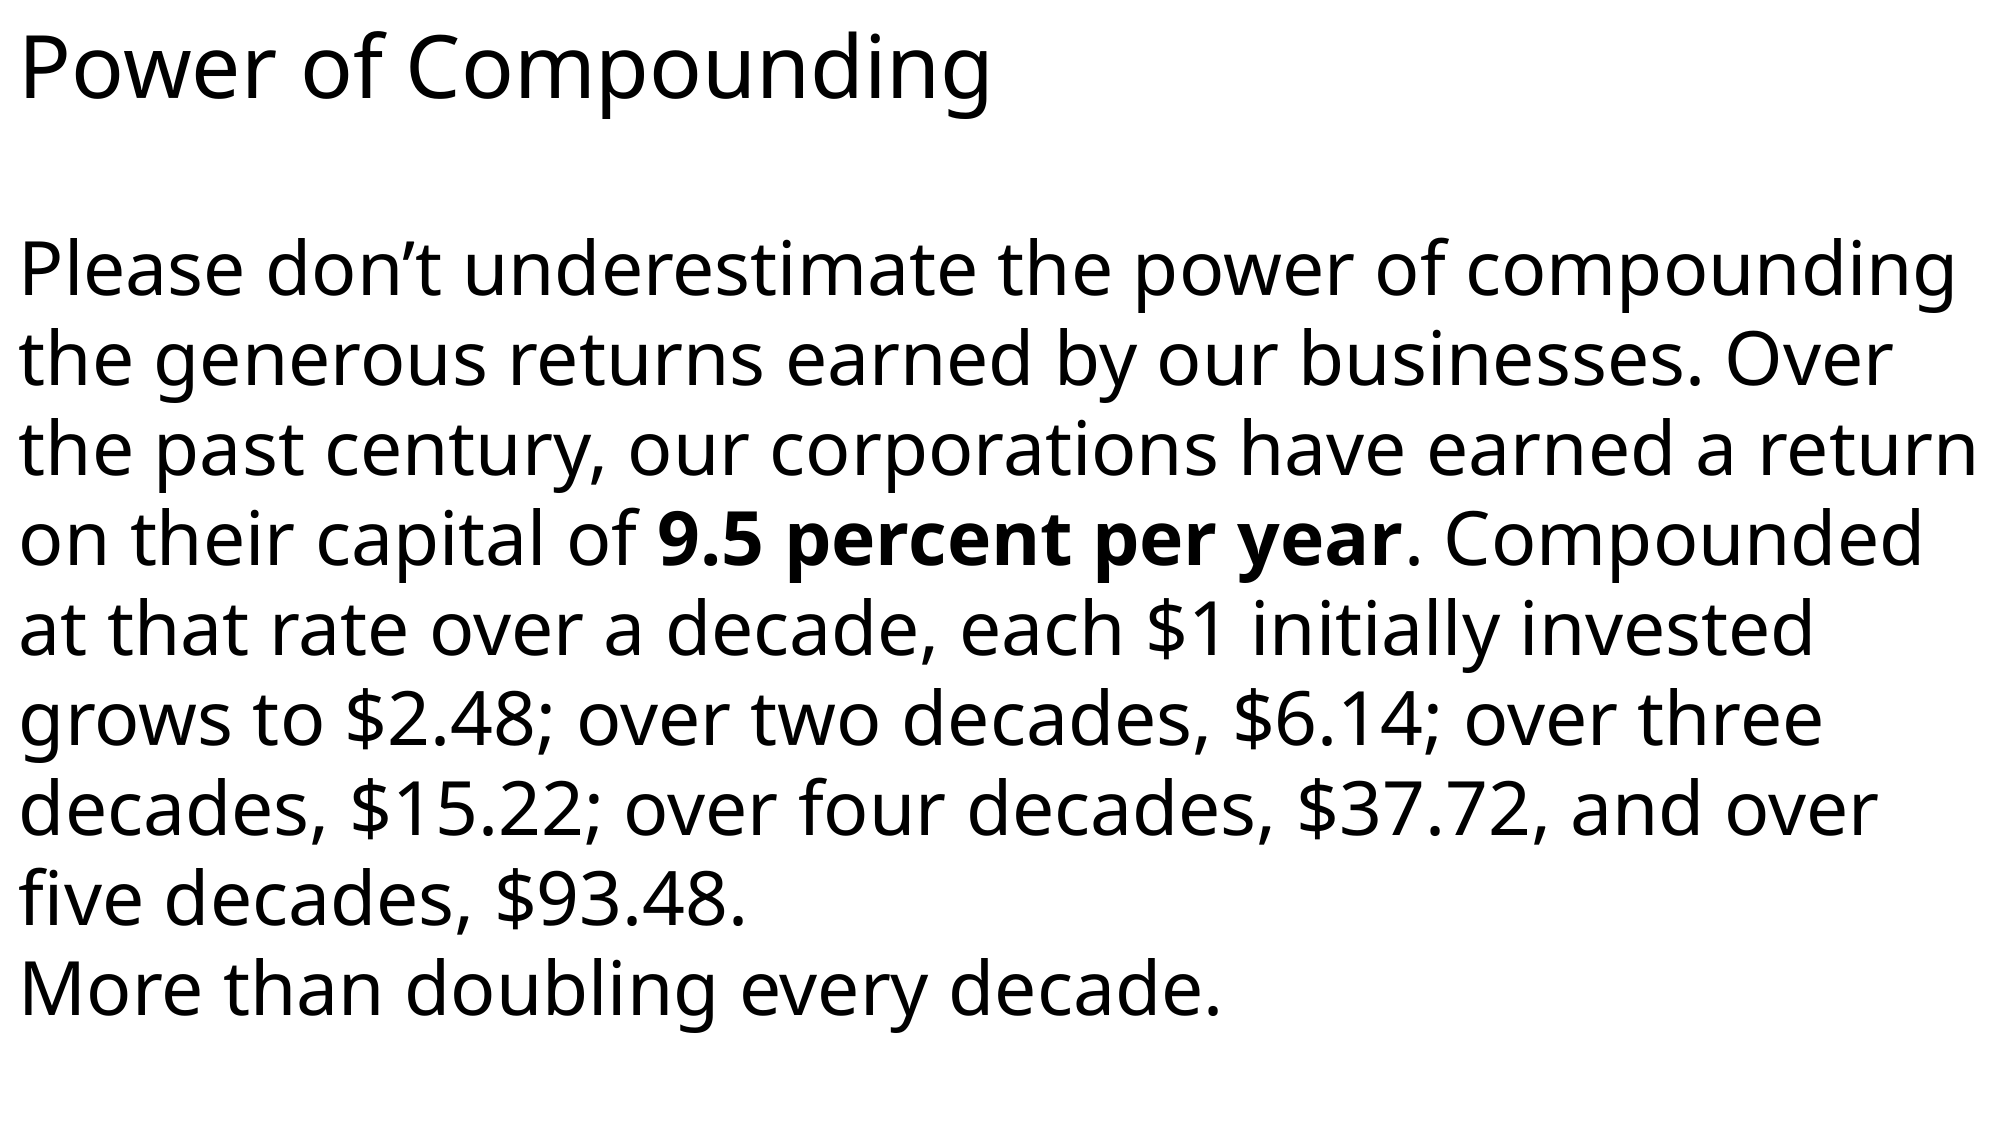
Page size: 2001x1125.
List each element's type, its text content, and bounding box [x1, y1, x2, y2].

text_box Power of Compounding Please don’t underestimate the power of compounding the generous returns earned by our businesses. Over the past century, our corporations have earned a return on their capital of 9.5 percent per year. Compounded at that rate over a decade, each $1 initially invested grows to $2.48; over two decades, $6.14; over three decades, $15.22; over four decades, $37.72, and over five decades, $93.48. More than doubling every decade. [4, 3, 2000, 1038]
